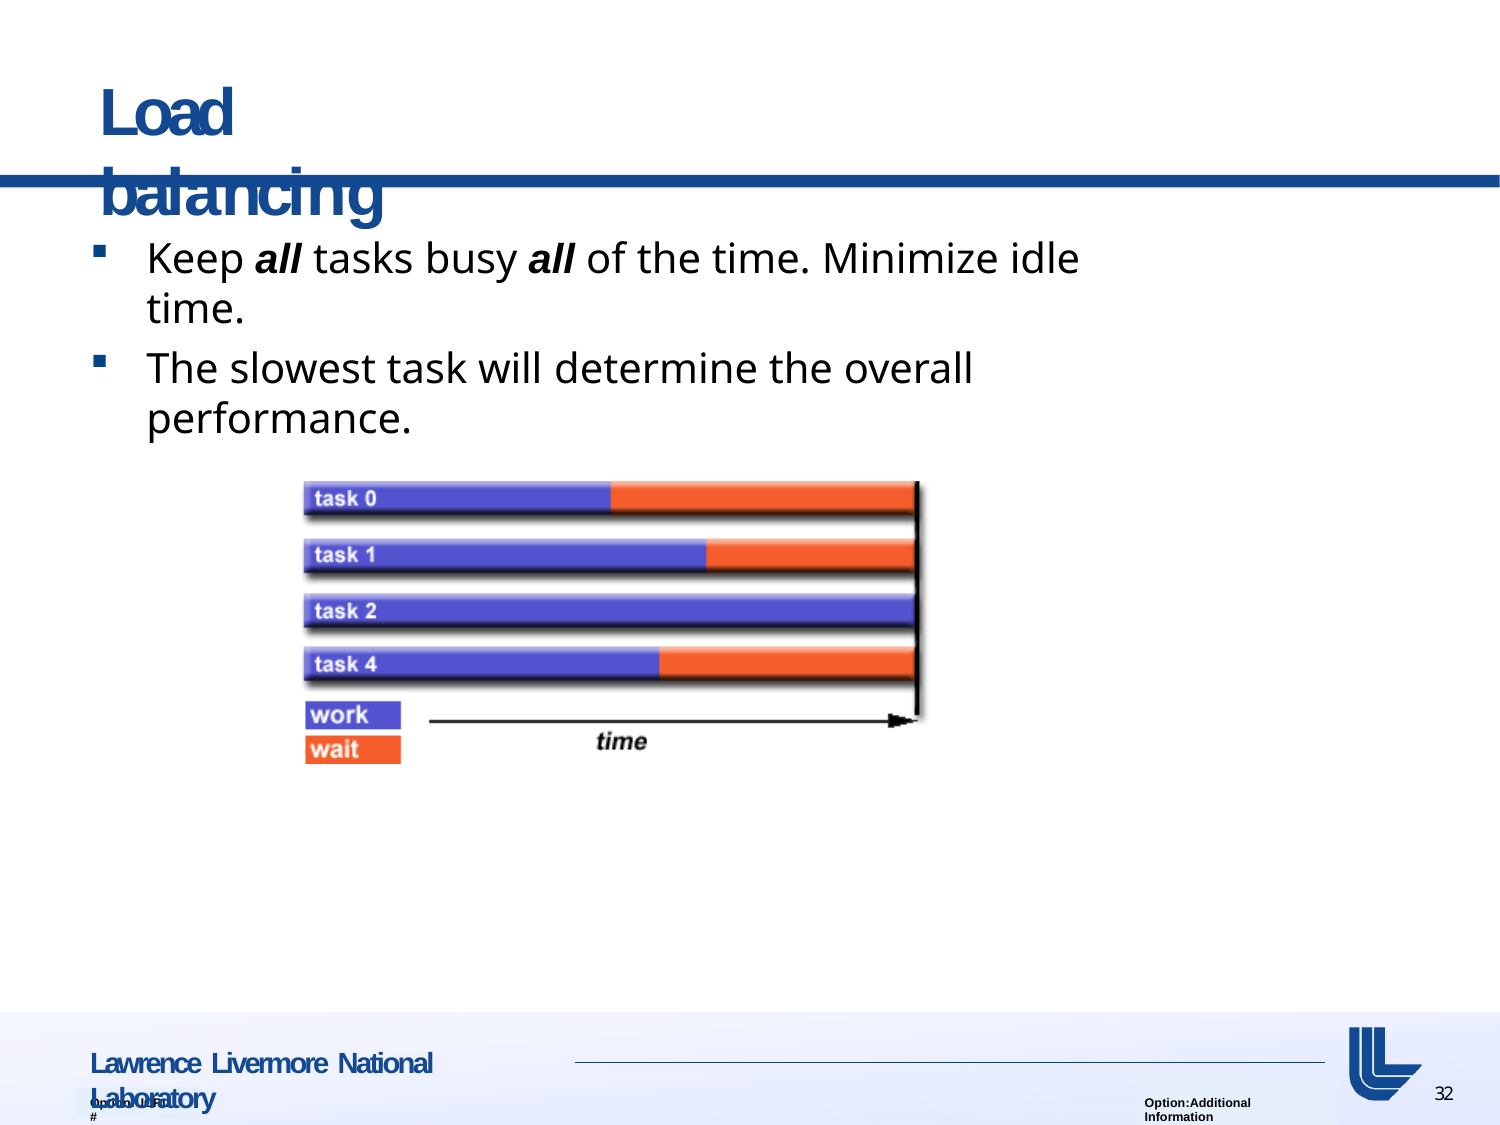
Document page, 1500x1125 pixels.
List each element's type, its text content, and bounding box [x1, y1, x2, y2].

picture [0, 1012, 1500, 1125]
slide_number 32 [1428, 1081, 1467, 1125]
text_box Keep all tasks busy all of the time. Minimize idle time. The slowest task will determine the overall performance. [87, 219, 1186, 442]
footer Lawrence Livermore National Laboratory [87, 1044, 558, 1125]
picture [301, 480, 929, 765]
title Load balancing [97, 66, 504, 219]
slide_number Option:Additional Information [1144, 1096, 1321, 1125]
